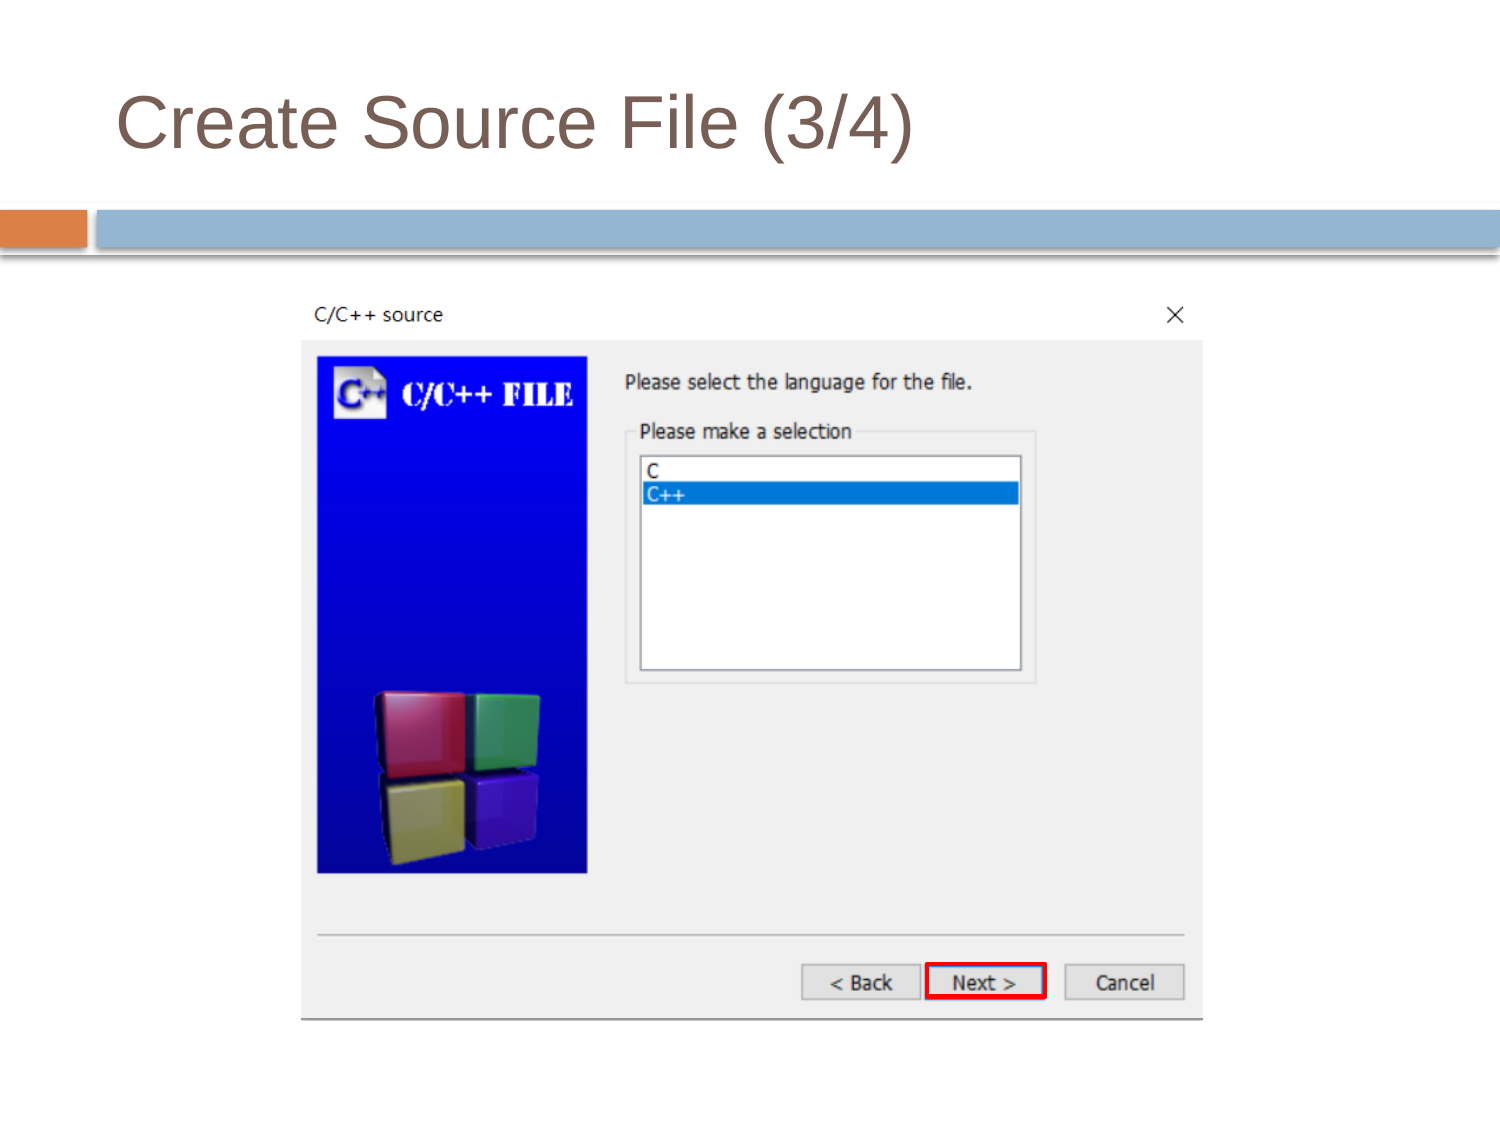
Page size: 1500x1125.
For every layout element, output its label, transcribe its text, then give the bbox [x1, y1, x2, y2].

picture [300, 290, 1203, 1022]
title Create Source File (3/4) [100, 37, 1438, 200]
